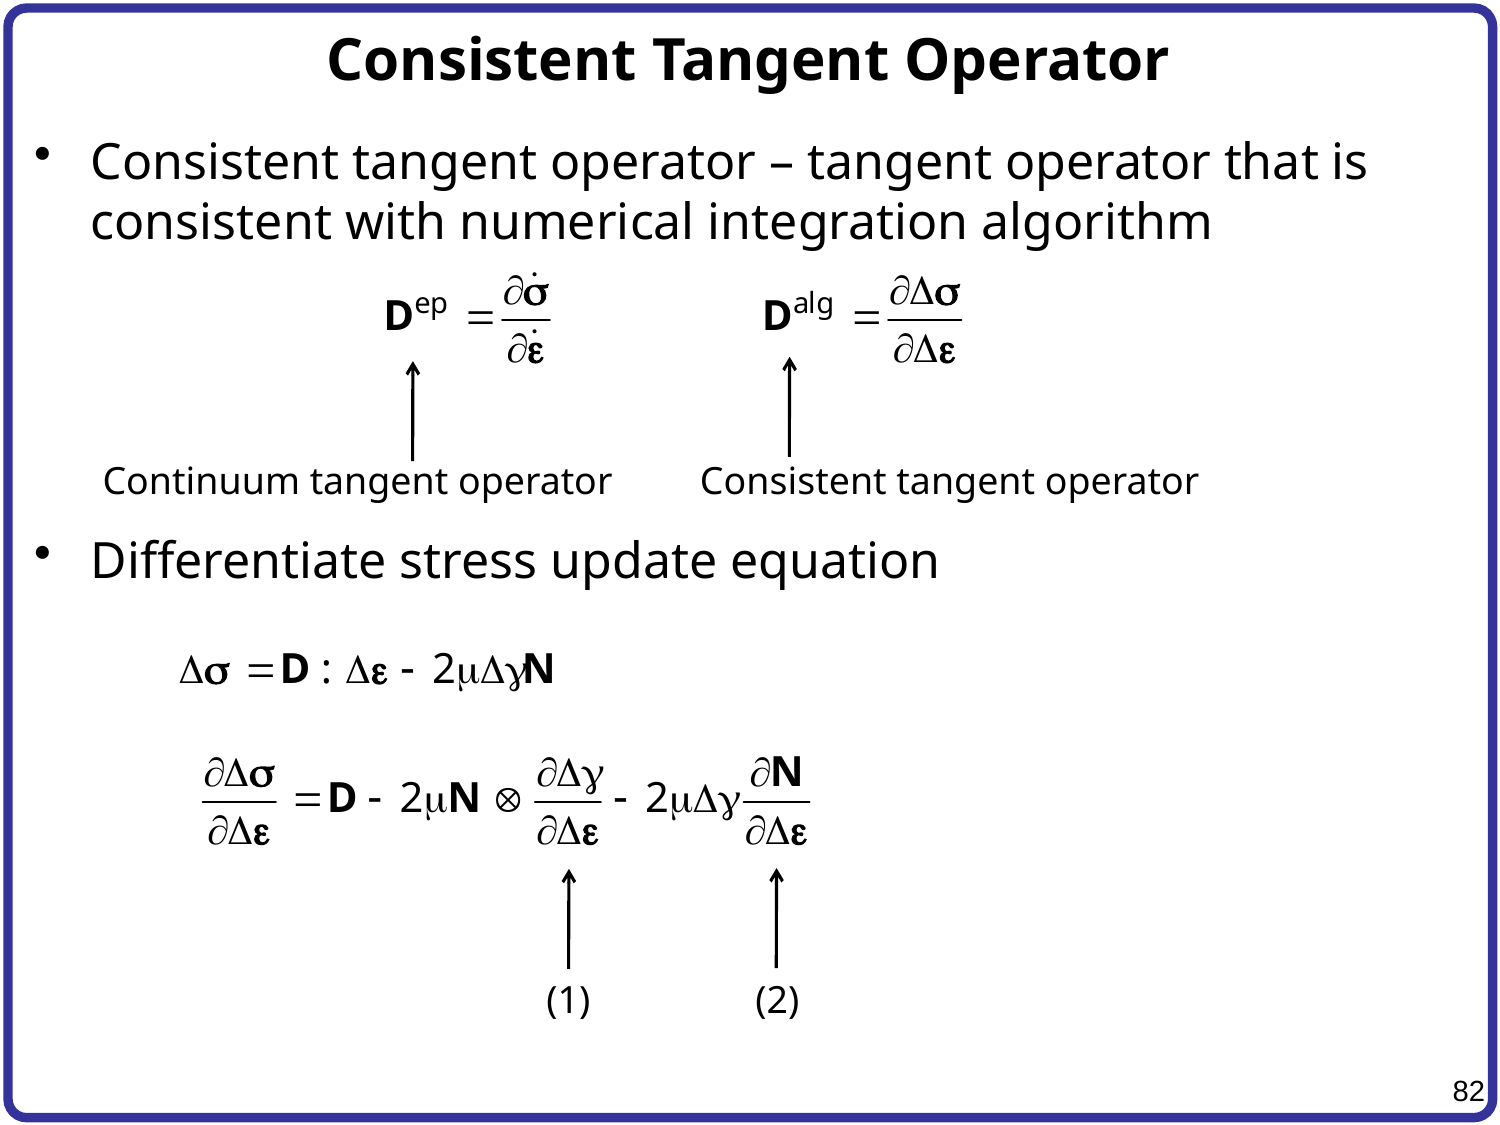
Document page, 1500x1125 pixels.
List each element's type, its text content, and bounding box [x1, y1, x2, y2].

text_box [381, 261, 968, 369]
list Consistent tangent operator – tangent operator that is consistent with numerical integration algorithm Differentiate stress update equation [18, 121, 1481, 1086]
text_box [96, 360, 620, 511]
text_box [174, 645, 561, 699]
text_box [736, 867, 819, 1030]
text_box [530, 868, 607, 1030]
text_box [685, 356, 1215, 511]
title Consistent Tangent Operator [6, 7, 1492, 106]
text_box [198, 743, 816, 851]
